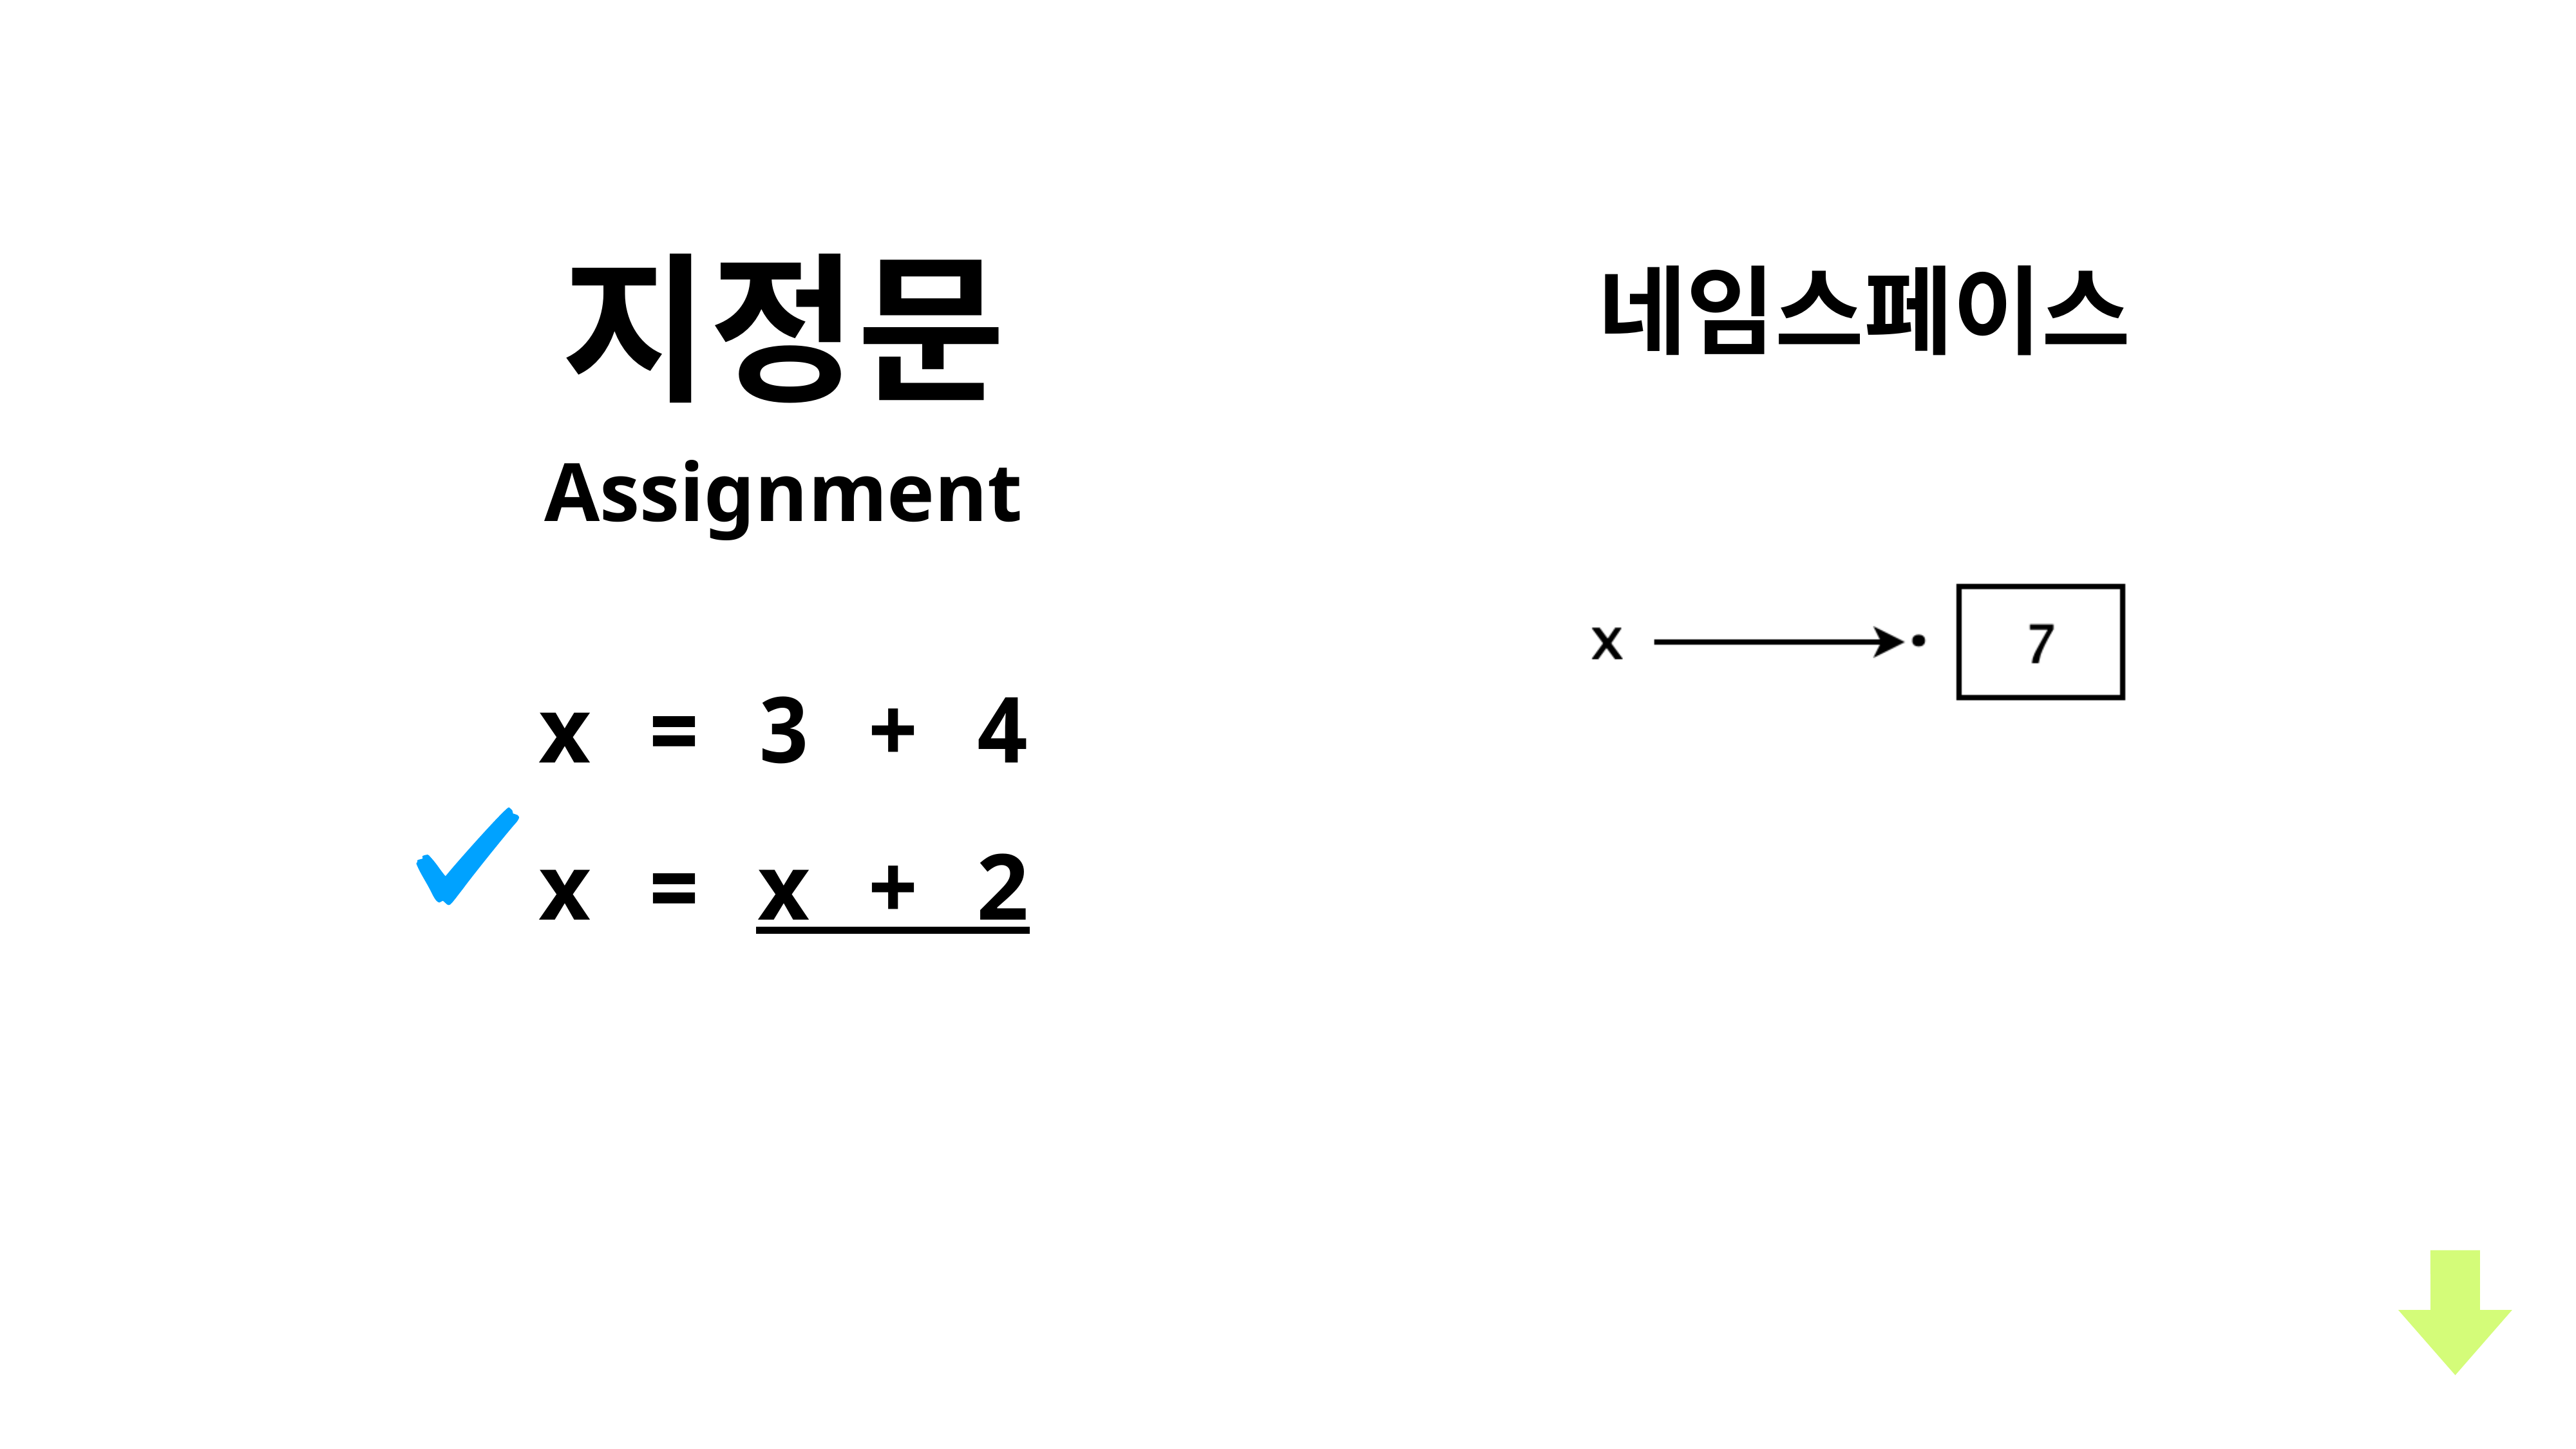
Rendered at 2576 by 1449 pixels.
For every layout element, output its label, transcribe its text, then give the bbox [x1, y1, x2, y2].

text_box 네임스페이스 [1590, 243, 2139, 374]
picture [1567, 556, 2162, 728]
text_box [416, 807, 520, 905]
text_box Assignment [536, 433, 1031, 545]
text_box [2398, 1250, 2512, 1376]
text_box x = x + 2 [529, 766, 1037, 946]
text_box 지정문 [507, 190, 1060, 427]
text_box x = 3 + 4 [529, 609, 1037, 766]
